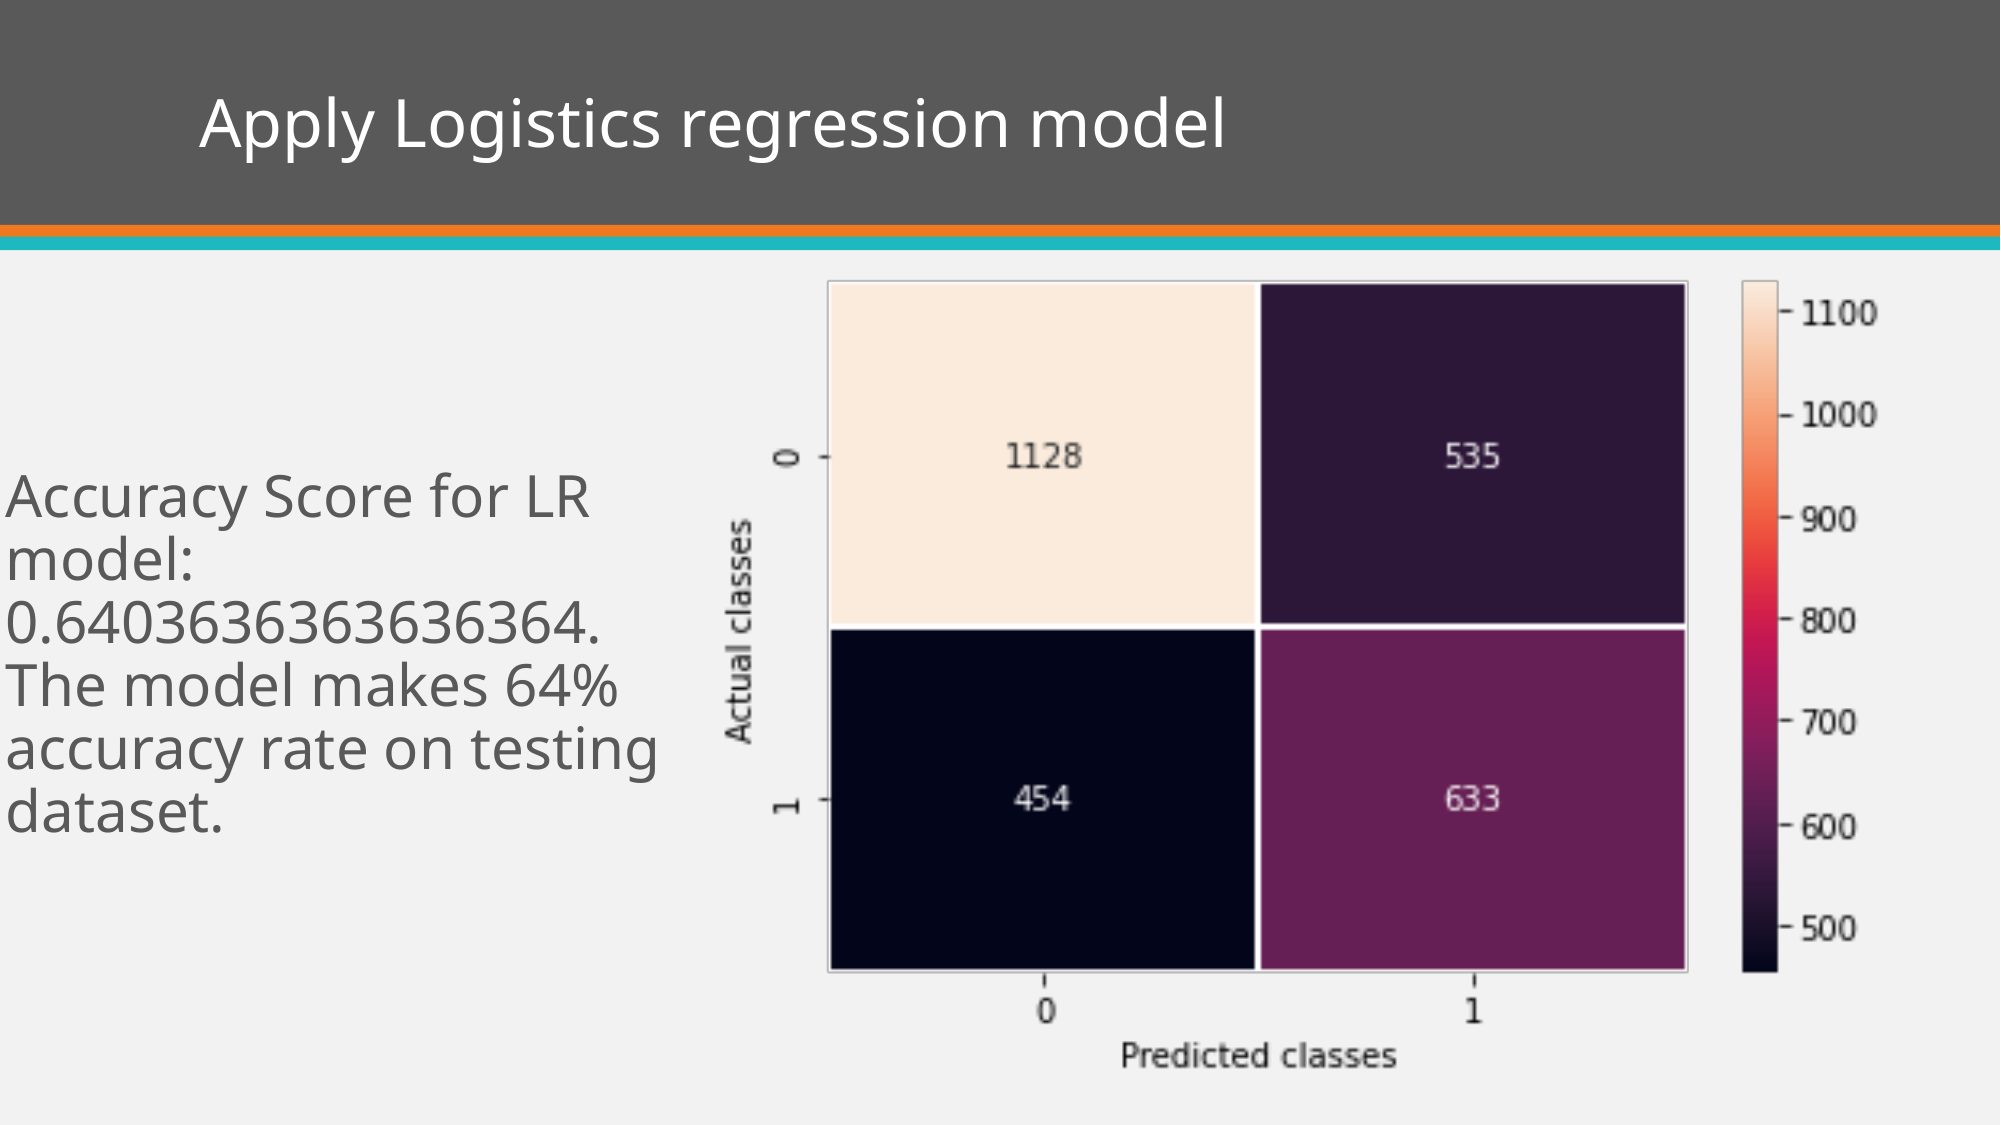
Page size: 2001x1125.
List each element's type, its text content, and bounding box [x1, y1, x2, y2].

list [707, 263, 1904, 1094]
list Accuracy Score for LR model: 0.6403636363636364. The model makes 64% accuracy rate on testing dataset. [0, 299, 707, 1013]
title Apply Logistics regression model [184, 0, 1760, 170]
